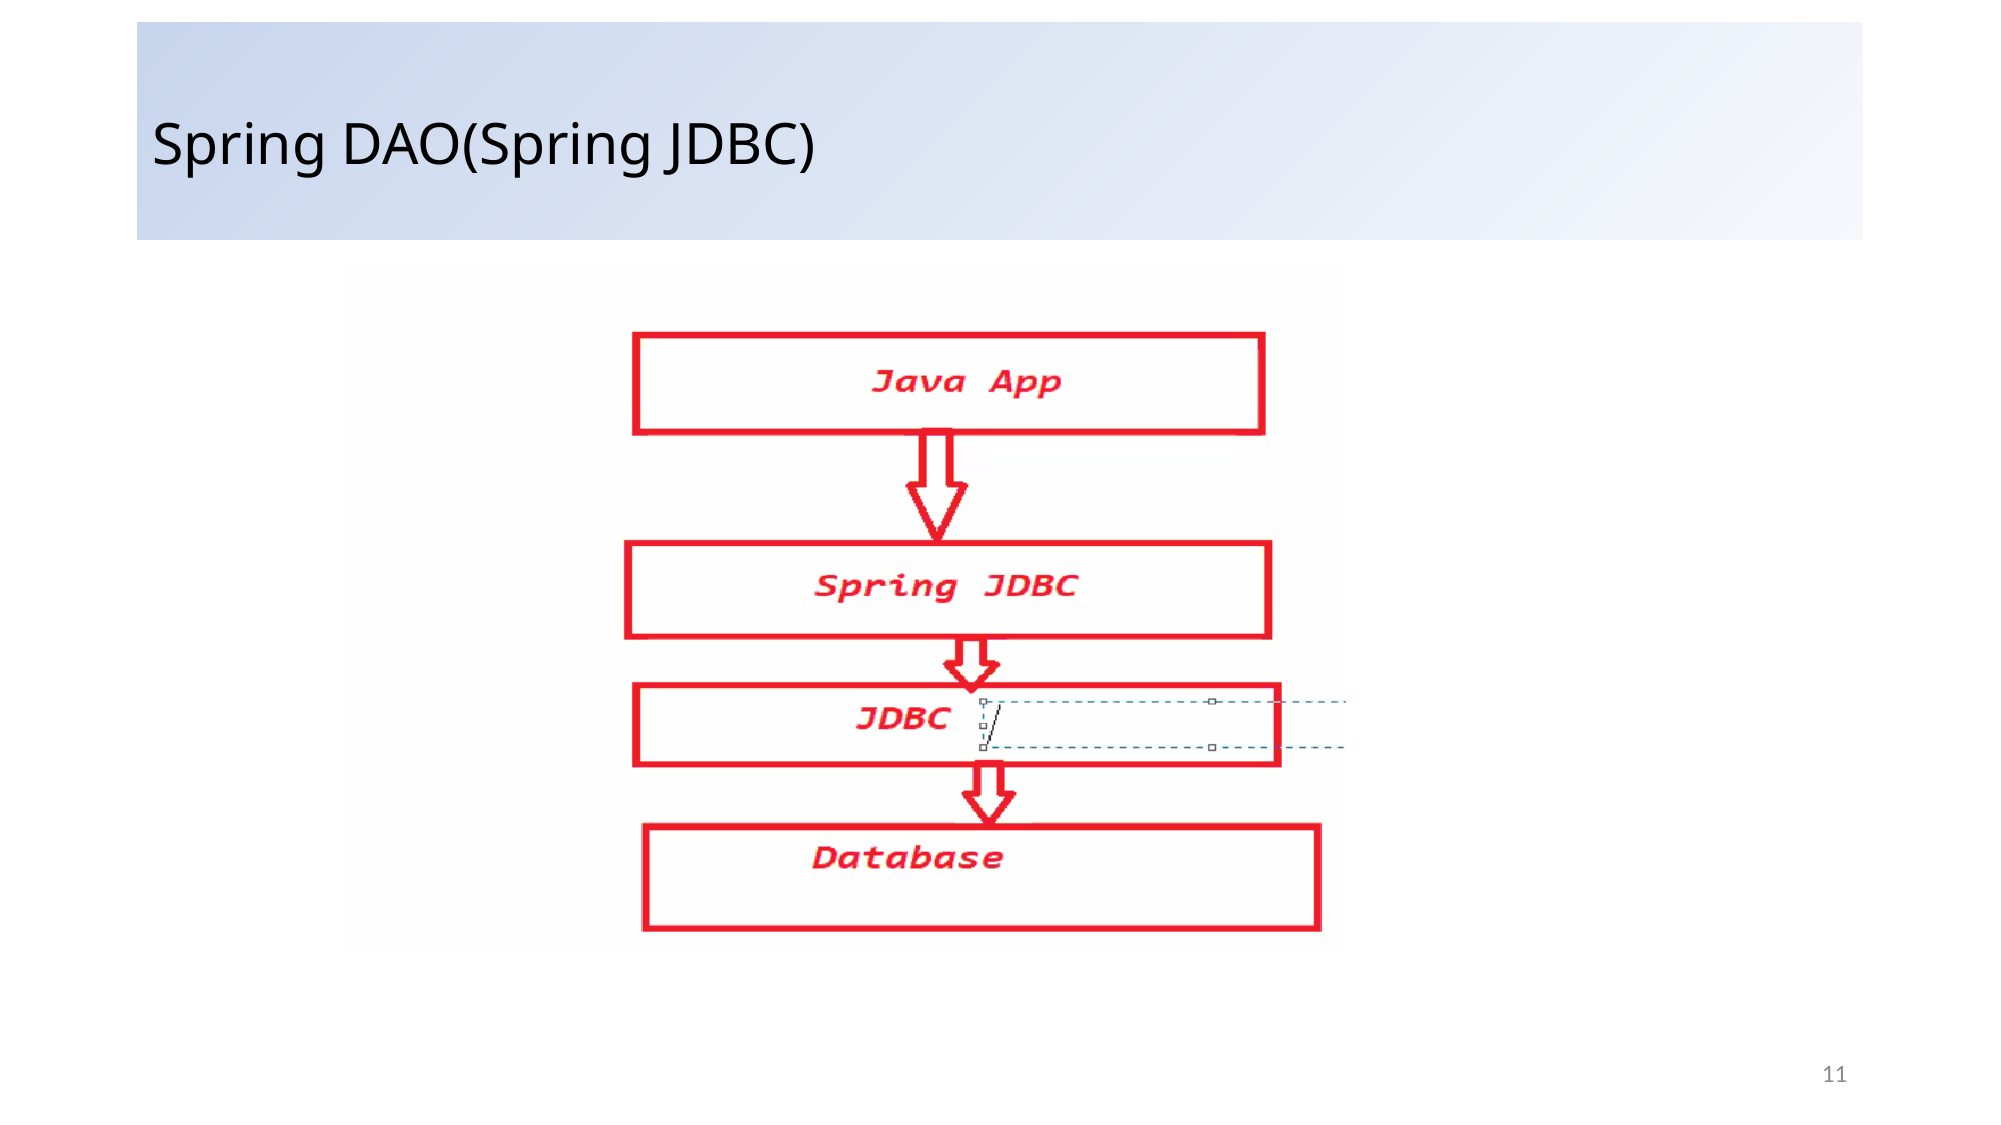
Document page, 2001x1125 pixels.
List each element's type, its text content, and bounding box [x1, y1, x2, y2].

title Spring DAO(Spring JDBC) [137, 22, 1863, 240]
picture [345, 270, 1346, 950]
slide_number 11 [1412, 1042, 1863, 1103]
